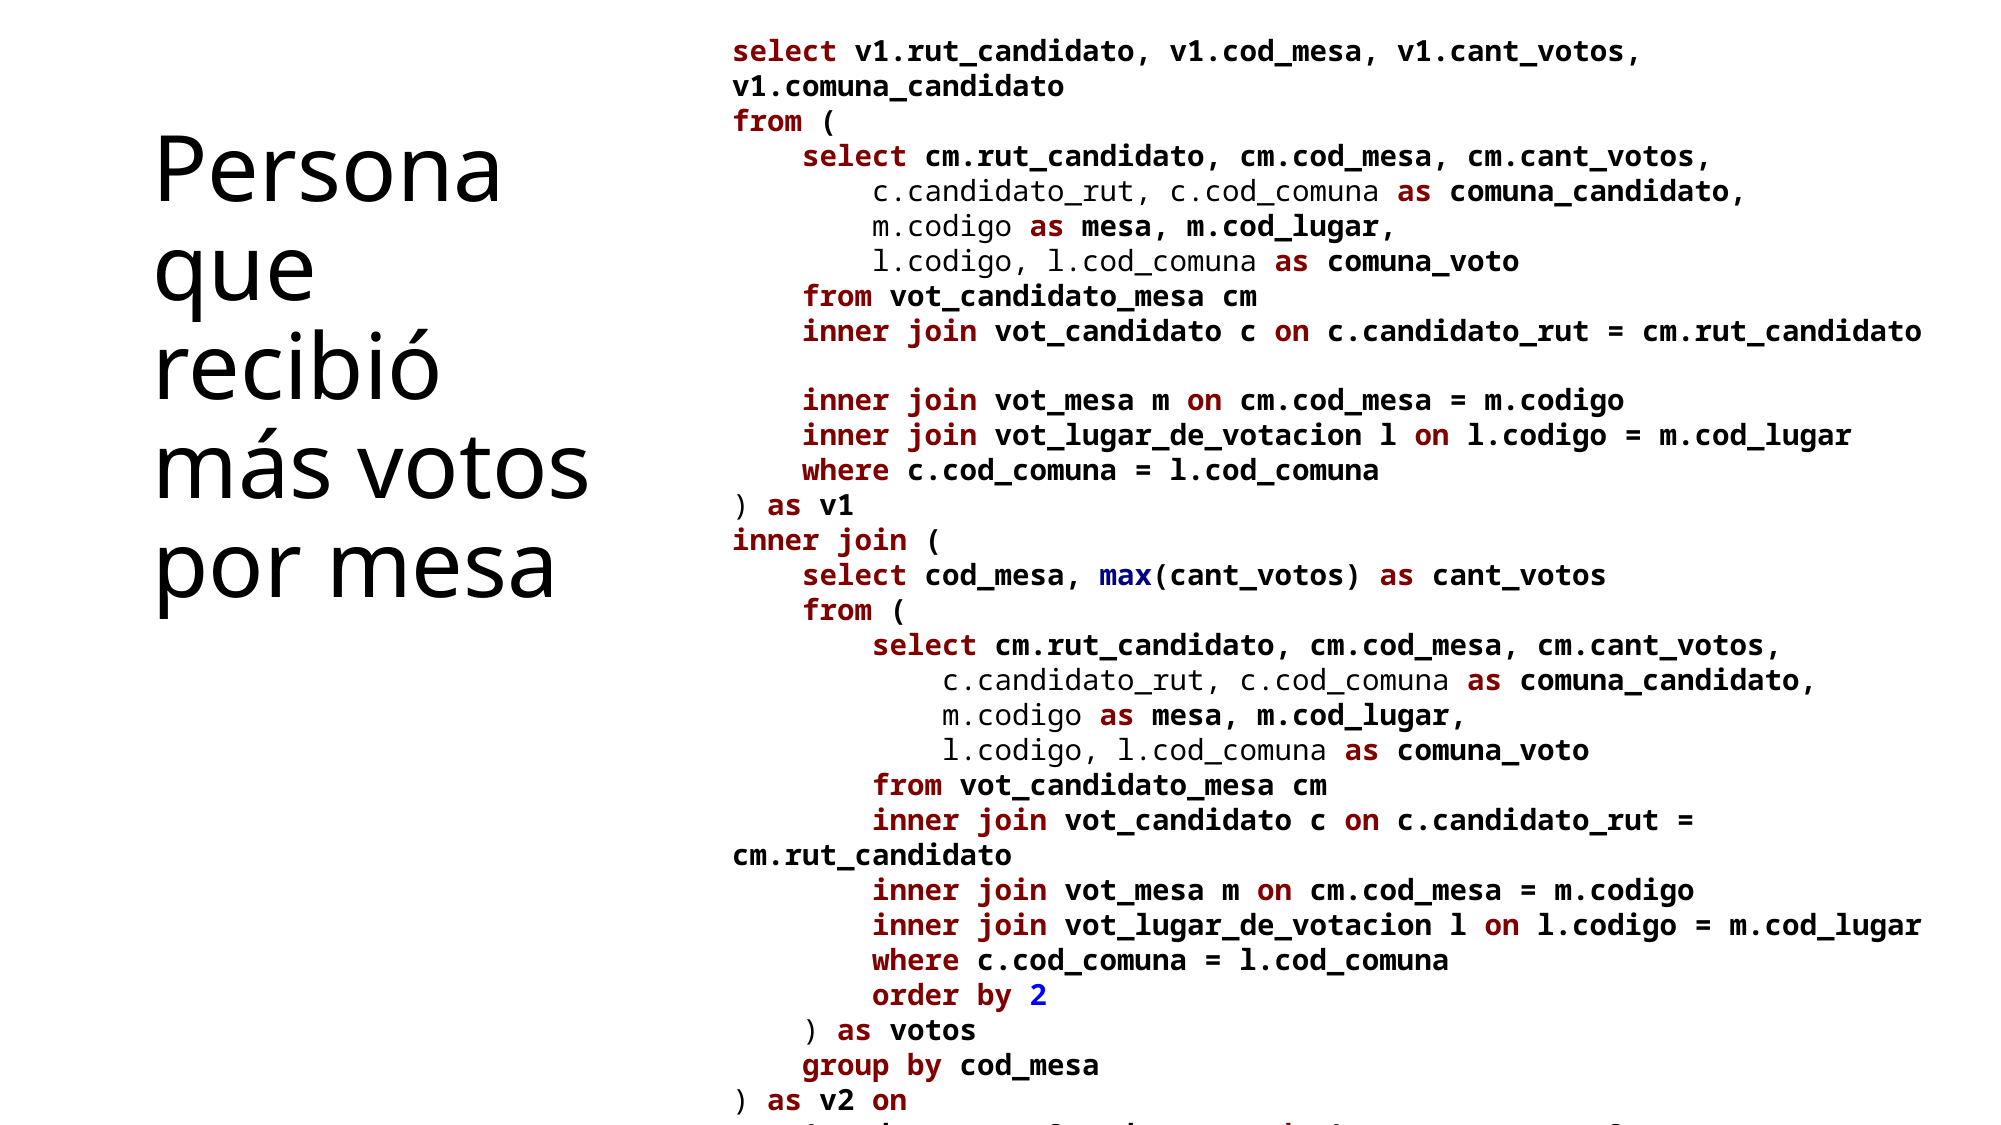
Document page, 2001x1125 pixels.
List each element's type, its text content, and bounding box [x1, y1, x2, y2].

text_box select v1.rut_candidato, v1.cod_mesa, v1.cant_votos, v1.comuna_candidato from ( select cm.rut_candidato, cm.cod_mesa, cm.cant_votos, c.candidato_rut, c.cod_comuna as comuna_candidato, m.codigo as mesa, m.cod_lugar, l.codigo, l.cod_comuna as comuna_voto from vot_candidato_mesa cm inner join vot_candidato c on c.candidato_rut = cm.rut_candidato inner join vot_mesa m on cm.cod_mesa = m.codigo inner join vot_lugar_de_votacion l on l.codigo = m.cod_lugar where c.cod_comuna = l.cod_comuna ) as v1 inner join ( select cod_mesa, max(cant_votos) as cant_votos from ( select cm.rut_candidato, cm.cod_mesa, cm.cant_votos, c.candidato_rut, c.cod_comuna as comuna_candidato, m.codigo as mesa, m.cod_lugar, l.codigo, l.cod_comuna as comuna_voto from vot_candidato_mesa cm inner join vot_candidato c on c.candidato_rut = cm.rut_candidato inner join vot_mesa m on cm.cod_mesa = m.codigo inner join vot_lugar_de_votacion l on l.codigo = m.cod_lugar where c.cod_comuna = l.cod_comuna order by 2 ) as votos group by cod_mesa ) as v2 on v1.cod_mesa = v2.cod_mesa and v1.cant_votos = v2.cant_votos order by 2 [717, 24, 1945, 1125]
title Persona que recibió más votos por mesa [137, 59, 645, 681]
